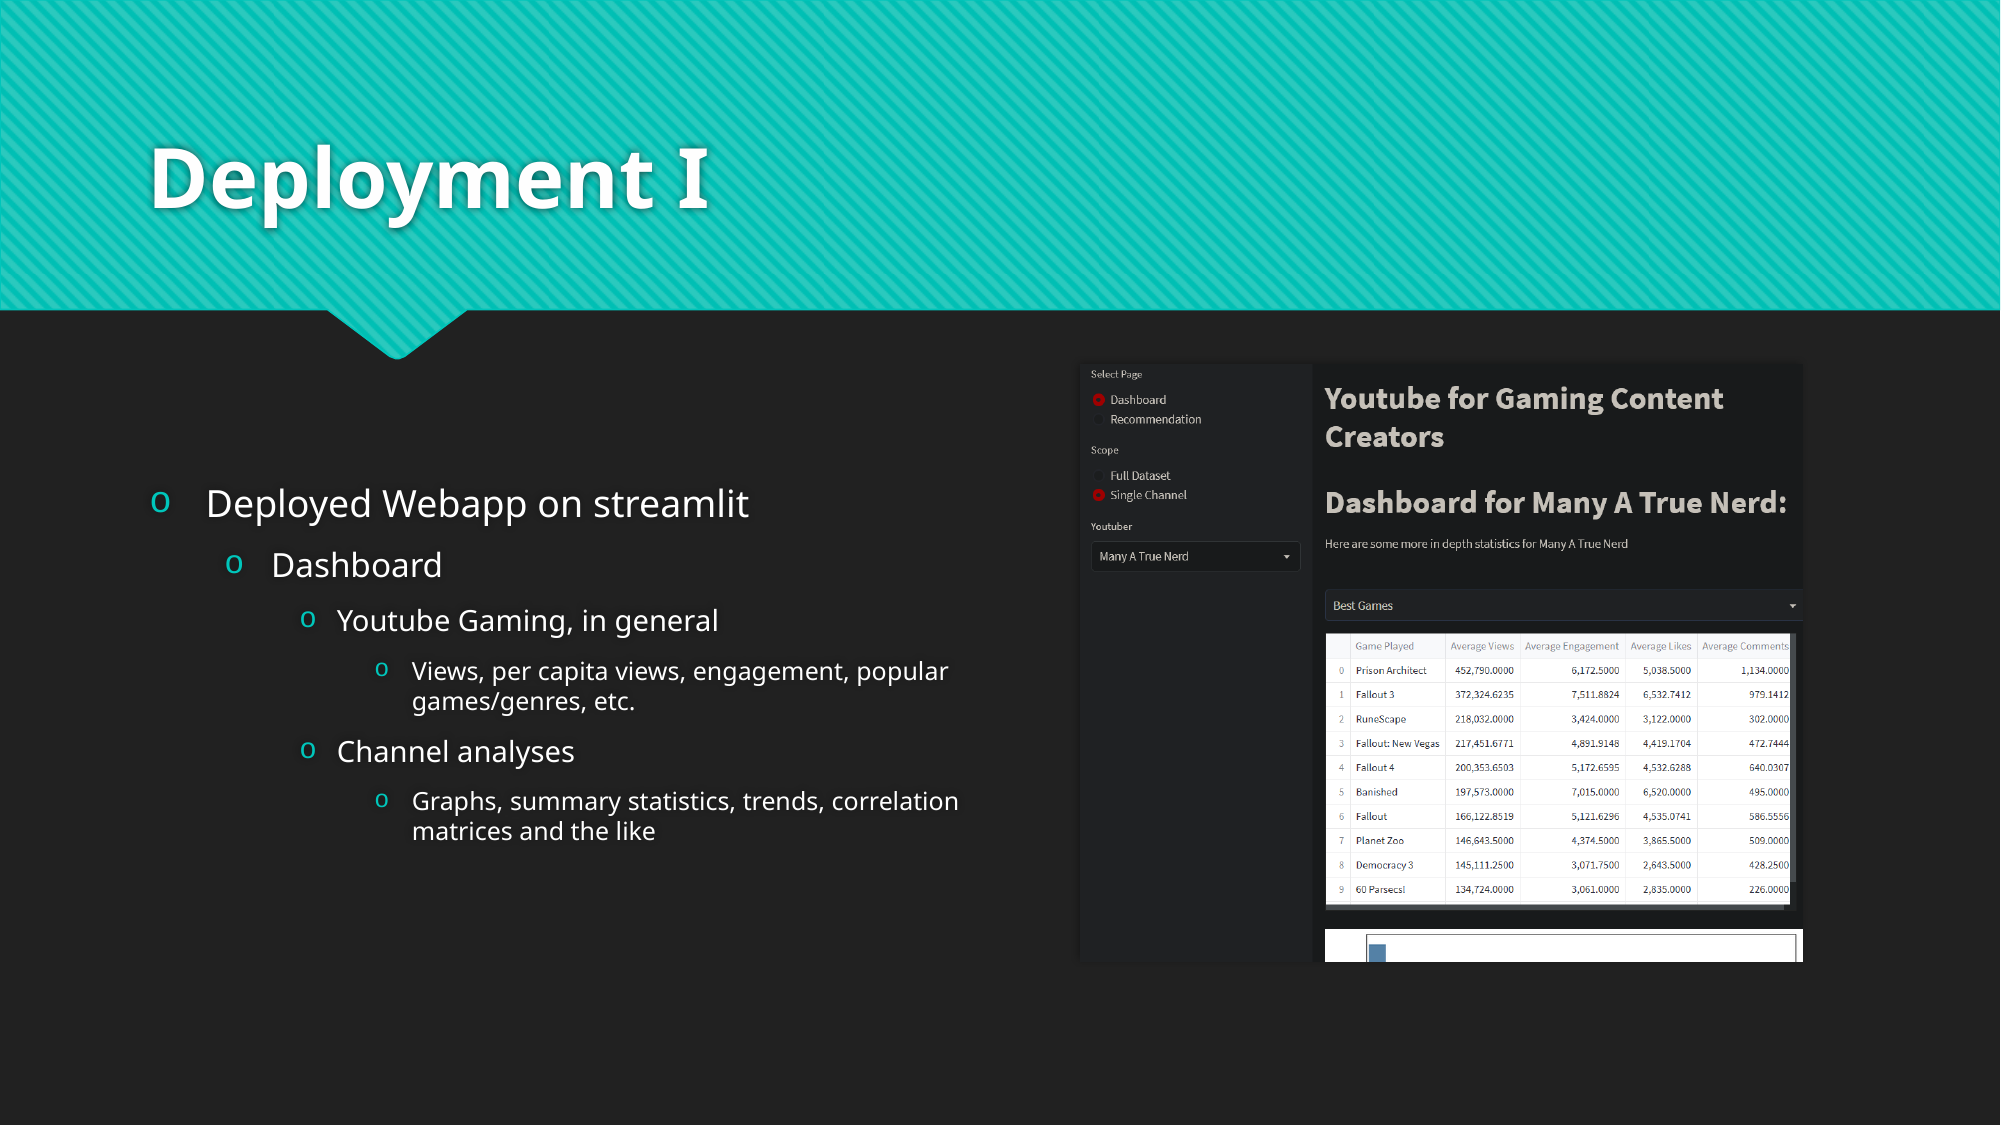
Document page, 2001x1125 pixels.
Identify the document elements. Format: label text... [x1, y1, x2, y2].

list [1079, 364, 1803, 962]
title Deployment I [132, 73, 1868, 233]
list Deployed Webapp on streamlit Dashboard Youtube Gaming, in general Views, per capita views, engagement, popular games/genres, etc. Channel analyses Graphs, summary statistics, trends, correlation matrices and the like [134, 364, 985, 962]
